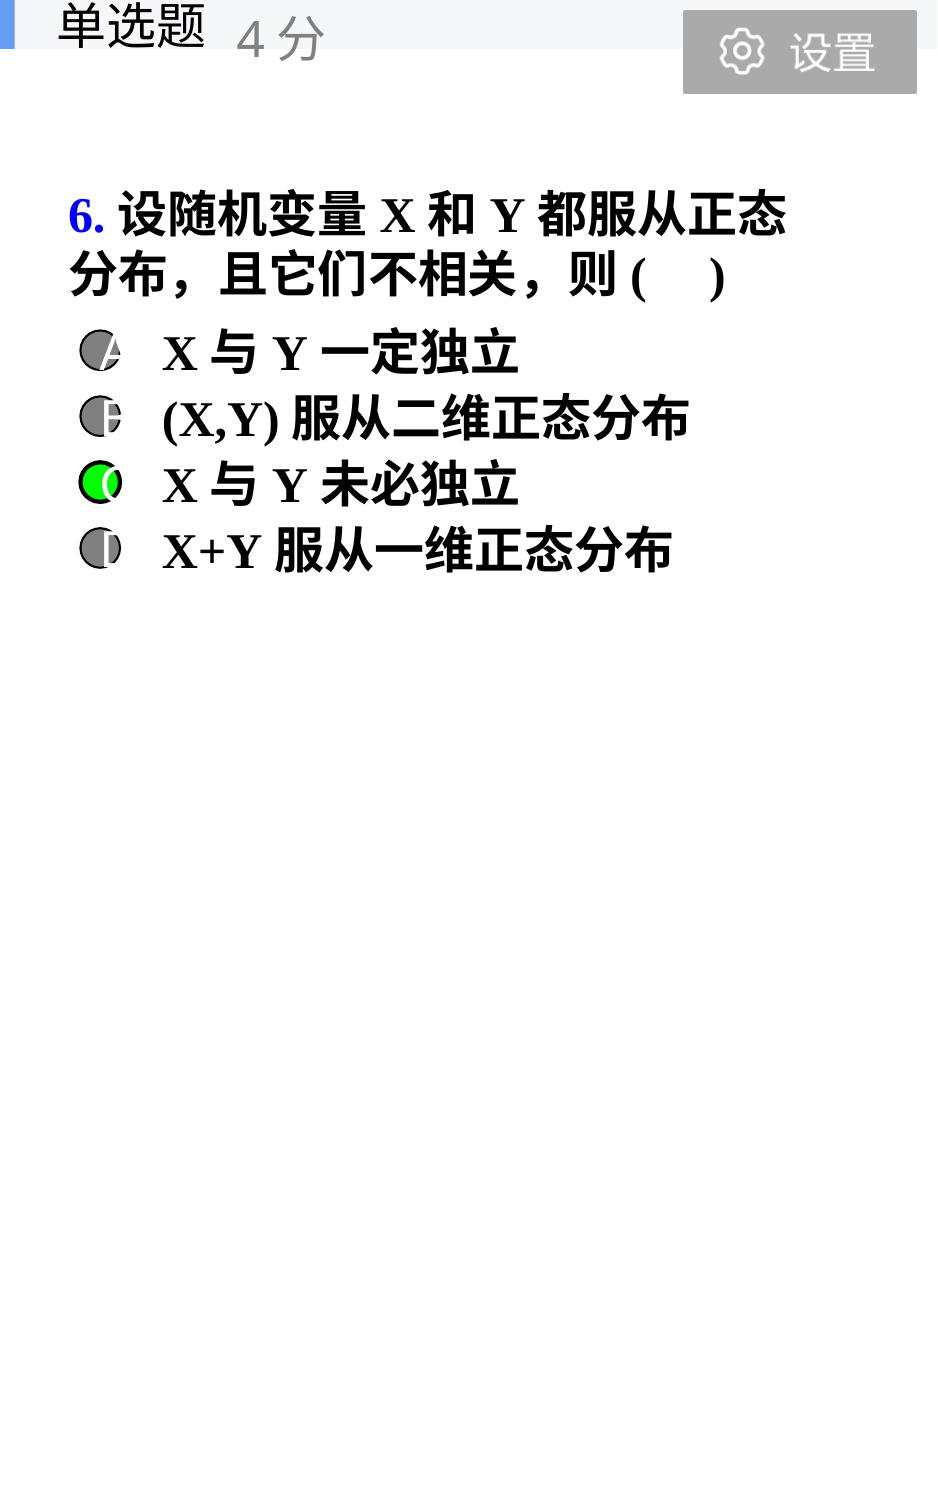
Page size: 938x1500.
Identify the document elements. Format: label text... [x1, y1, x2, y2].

text_box B [79, 395, 122, 437]
text_box 6.设随机变量X和Y都服从正态分布，且它们不相关，则( ) [53, 160, 804, 325]
text_box A [79, 329, 122, 372]
text_box C [79, 461, 122, 503]
text_box X+Y服从一维正态分布 [147, 523, 804, 573]
text_box D [79, 527, 122, 569]
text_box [0, 0, 938, 57]
text_box (X,Y)服从二维正态分布 [147, 391, 804, 441]
picture [683, 10, 917, 94]
text_box X与Y未必独立 [147, 457, 804, 507]
text_box X与Y一定独立 [147, 325, 804, 375]
